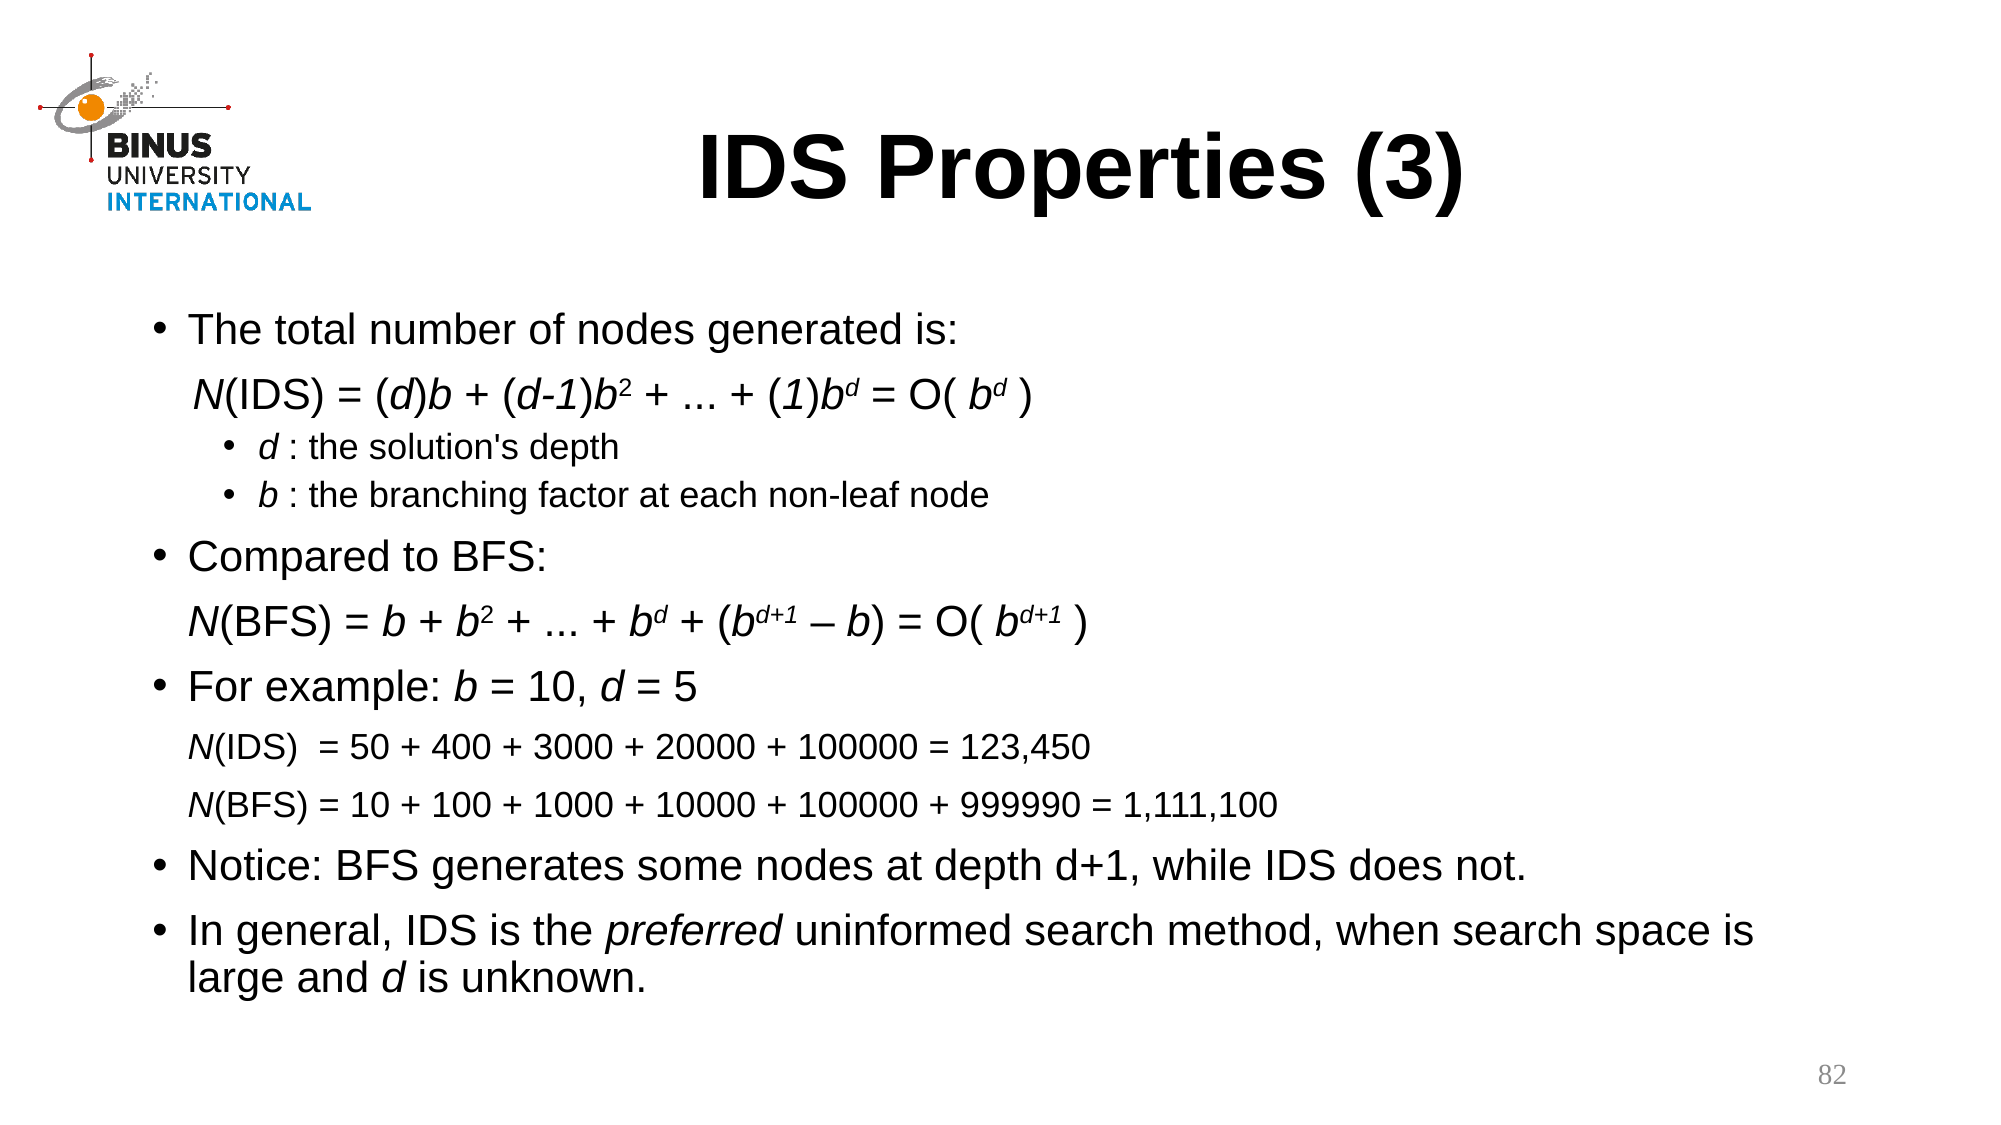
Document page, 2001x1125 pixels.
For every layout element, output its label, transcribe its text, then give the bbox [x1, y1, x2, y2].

slide_number 82 [1412, 1042, 1863, 1103]
picture [0, 0, 348, 269]
list The total number of nodes generated is: N(IDS) = (d)b + (d-1)b2 + ... + (1)bd = O( bd ) d : the solution's depth b : the branching factor at each non-leaf node Compared to BFS: N(BFS) = b + b2 + ... + bd + (bd+1 – b) = O( bd+1 ) For example: b = 10, d = 5 N(IDS) = 50 + 400 + 3000 + 20000 + 100000 = 123,450 N(BFS) = 10 + 100 + 1000 + 10000 + 100000 + 999990 = 1,111,100 Notice: BFS generates some nodes at depth d+1, while IDS does not. In general, IDS is the preferred uninformed search method, when search space is large and d is unknown. [137, 299, 1863, 1014]
title IDS Properties (3) [301, 59, 1863, 278]
